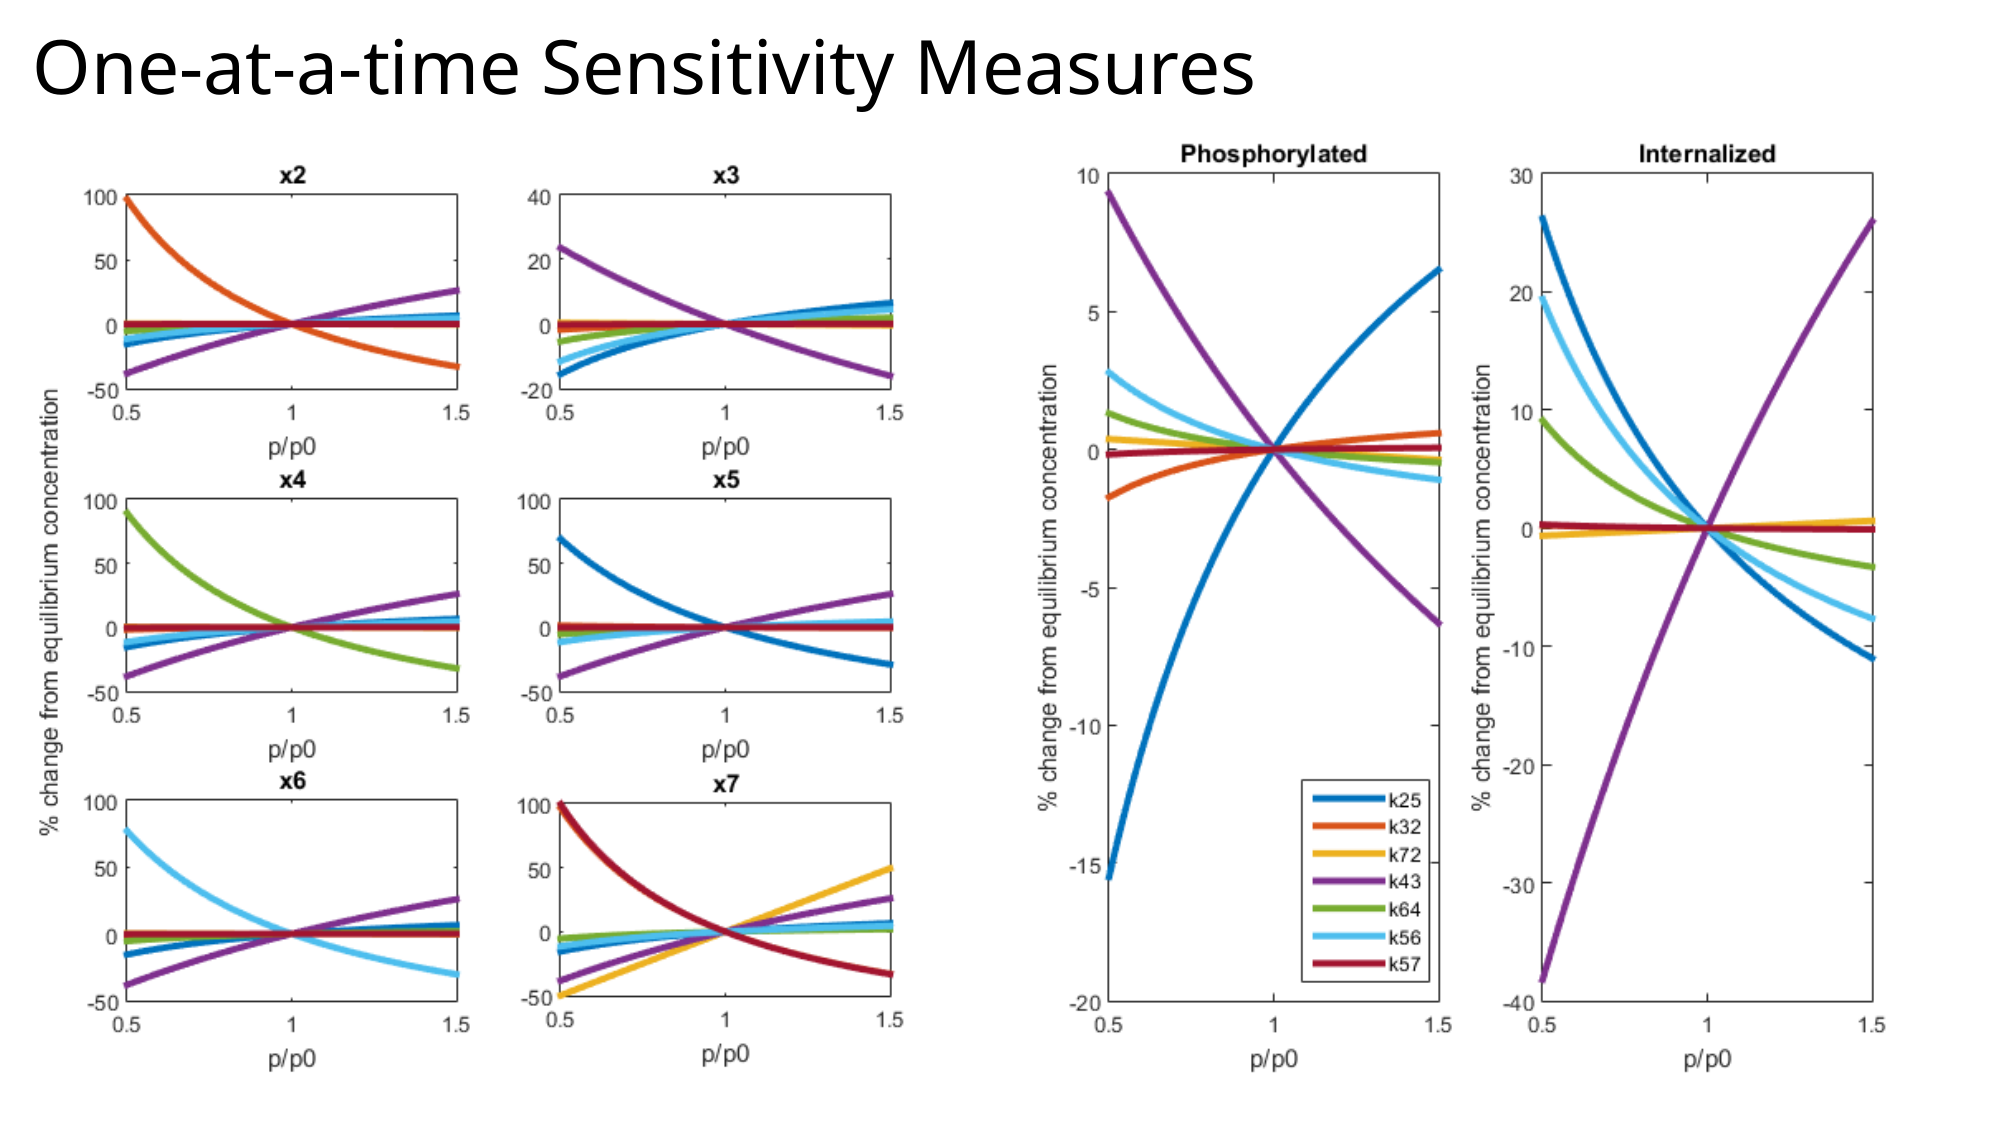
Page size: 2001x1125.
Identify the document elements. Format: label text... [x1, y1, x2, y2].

picture [0, 98, 1965, 1125]
text_box One-at-a-time Sensitivity Measures [17, 11, 1865, 111]
